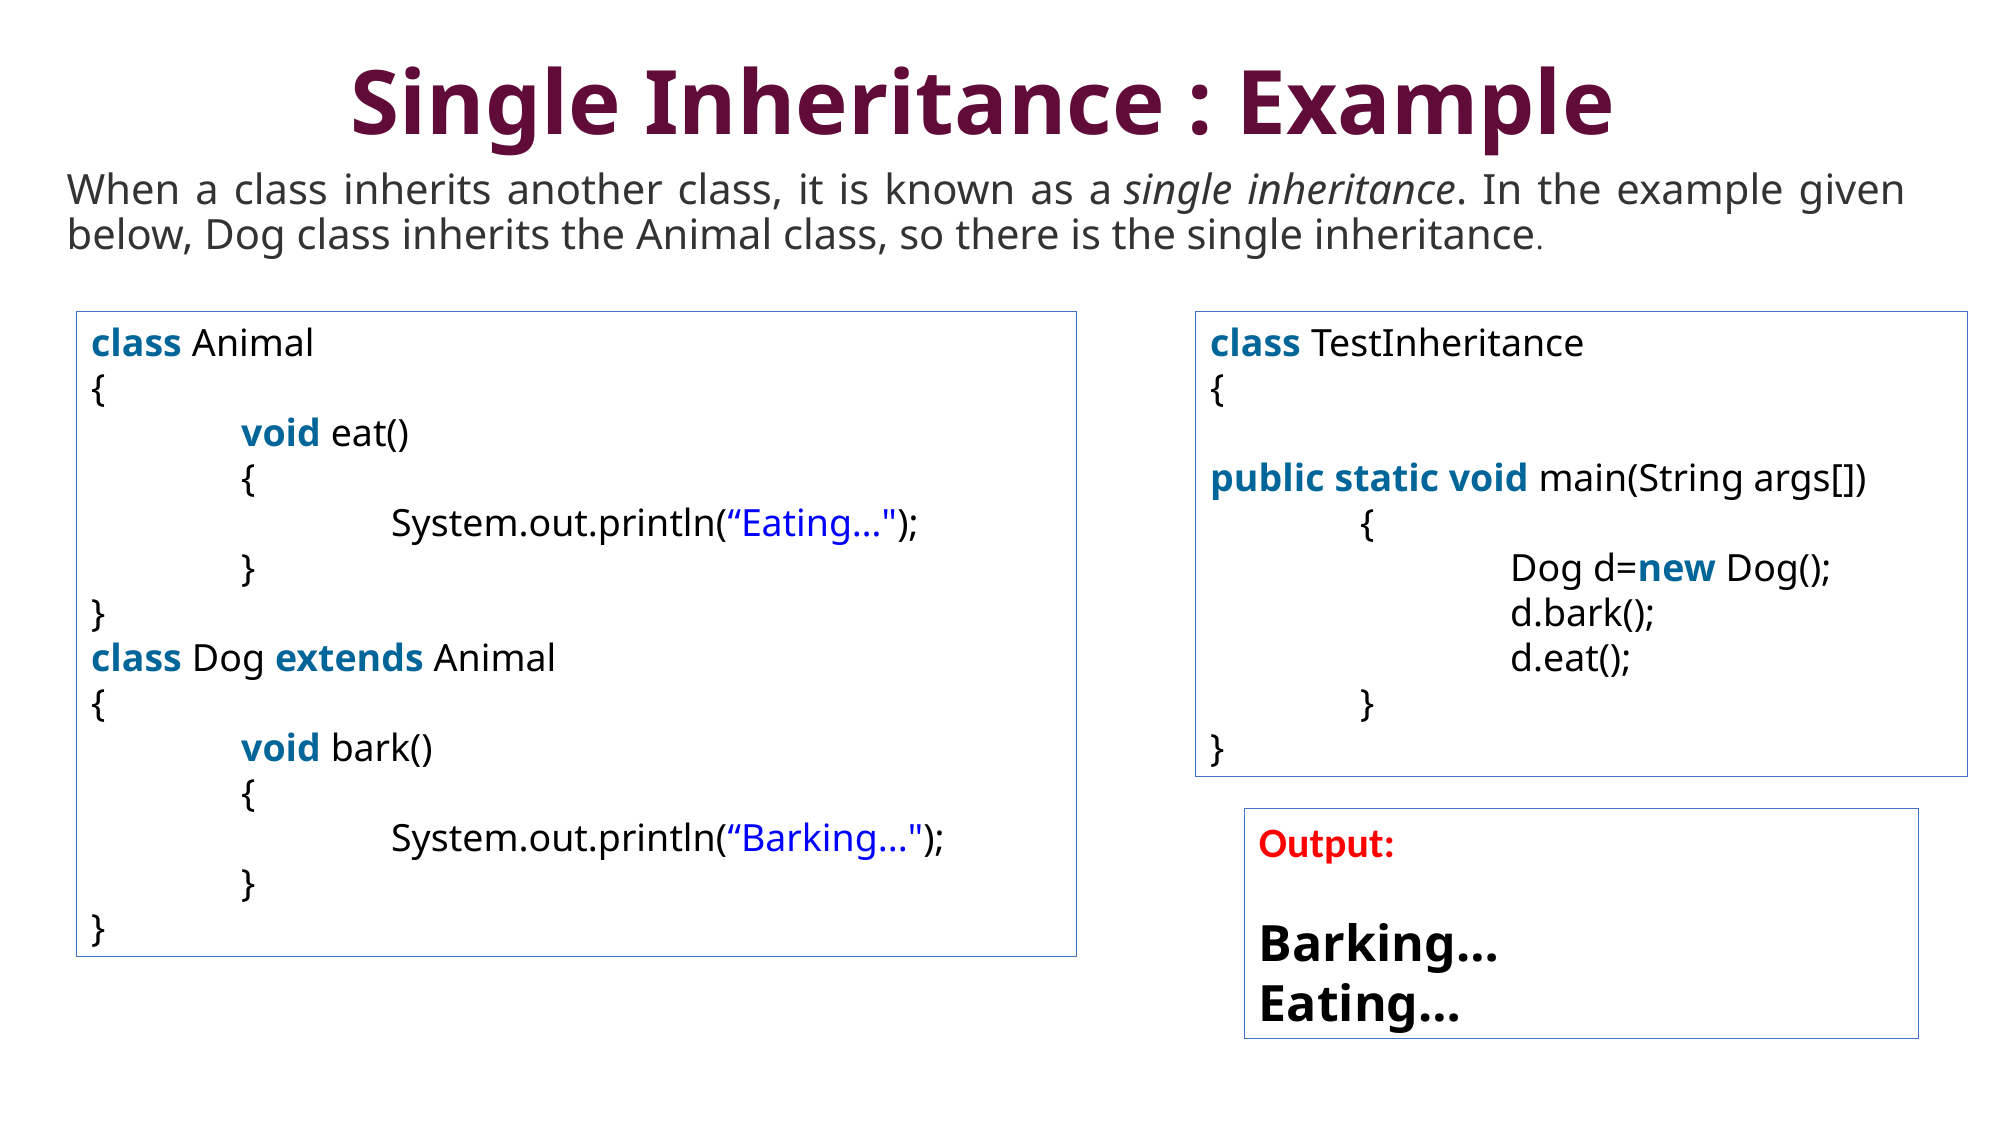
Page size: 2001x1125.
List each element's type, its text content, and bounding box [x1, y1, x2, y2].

title Single Inheritance : Example [18, 49, 1949, 162]
text_box Output: Barking… Eating… [1244, 808, 1919, 1039]
list When a class inherits another class, it is known as a single inheritance. In the example given below, Dog class inherits the Animal class, so there is the single inheritance. [51, 161, 1922, 287]
text_box class Animal { void eat() { System.out.println(“Eating…"); } } class Dog extends Animal { void bark() { System.out.println(“Barking..."); } } [76, 311, 1077, 957]
text_box class TestInheritance { public static void main(String args[]) { Dog d=new Dog(); d.bark(); d.eat(); } } [1195, 311, 1968, 777]
